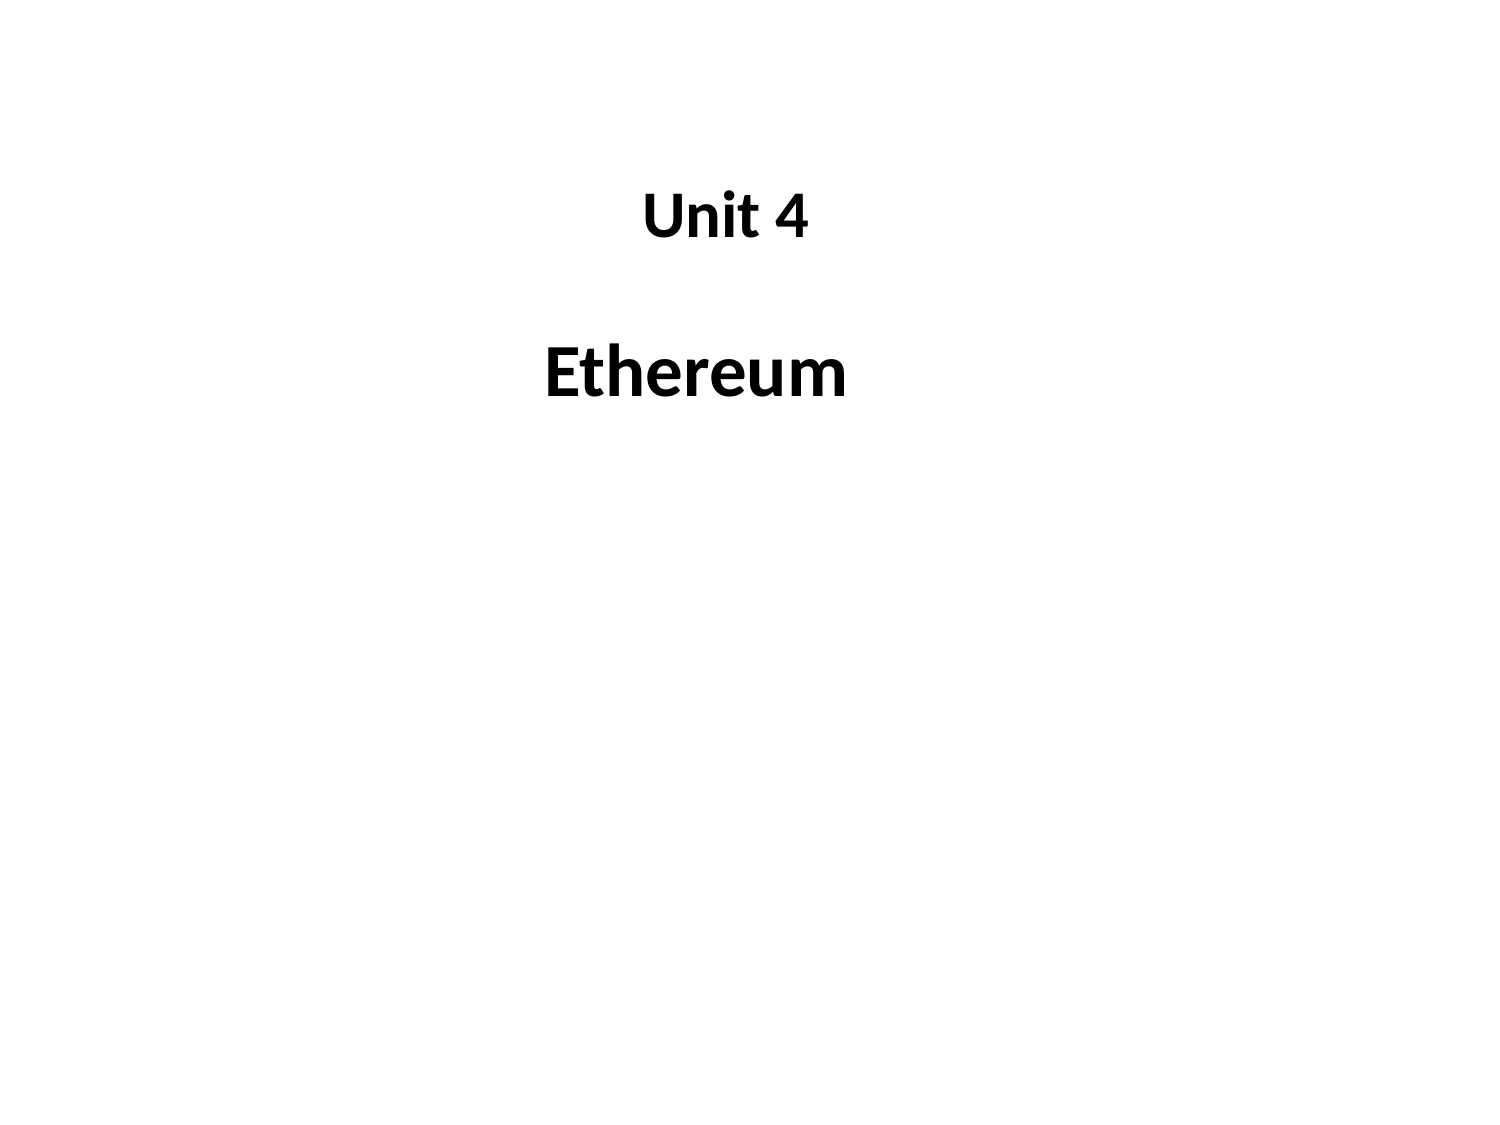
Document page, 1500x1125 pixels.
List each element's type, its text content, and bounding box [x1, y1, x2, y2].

subtitle Ethereum [171, 314, 1222, 602]
title Unit 4 [88, 90, 1364, 332]
